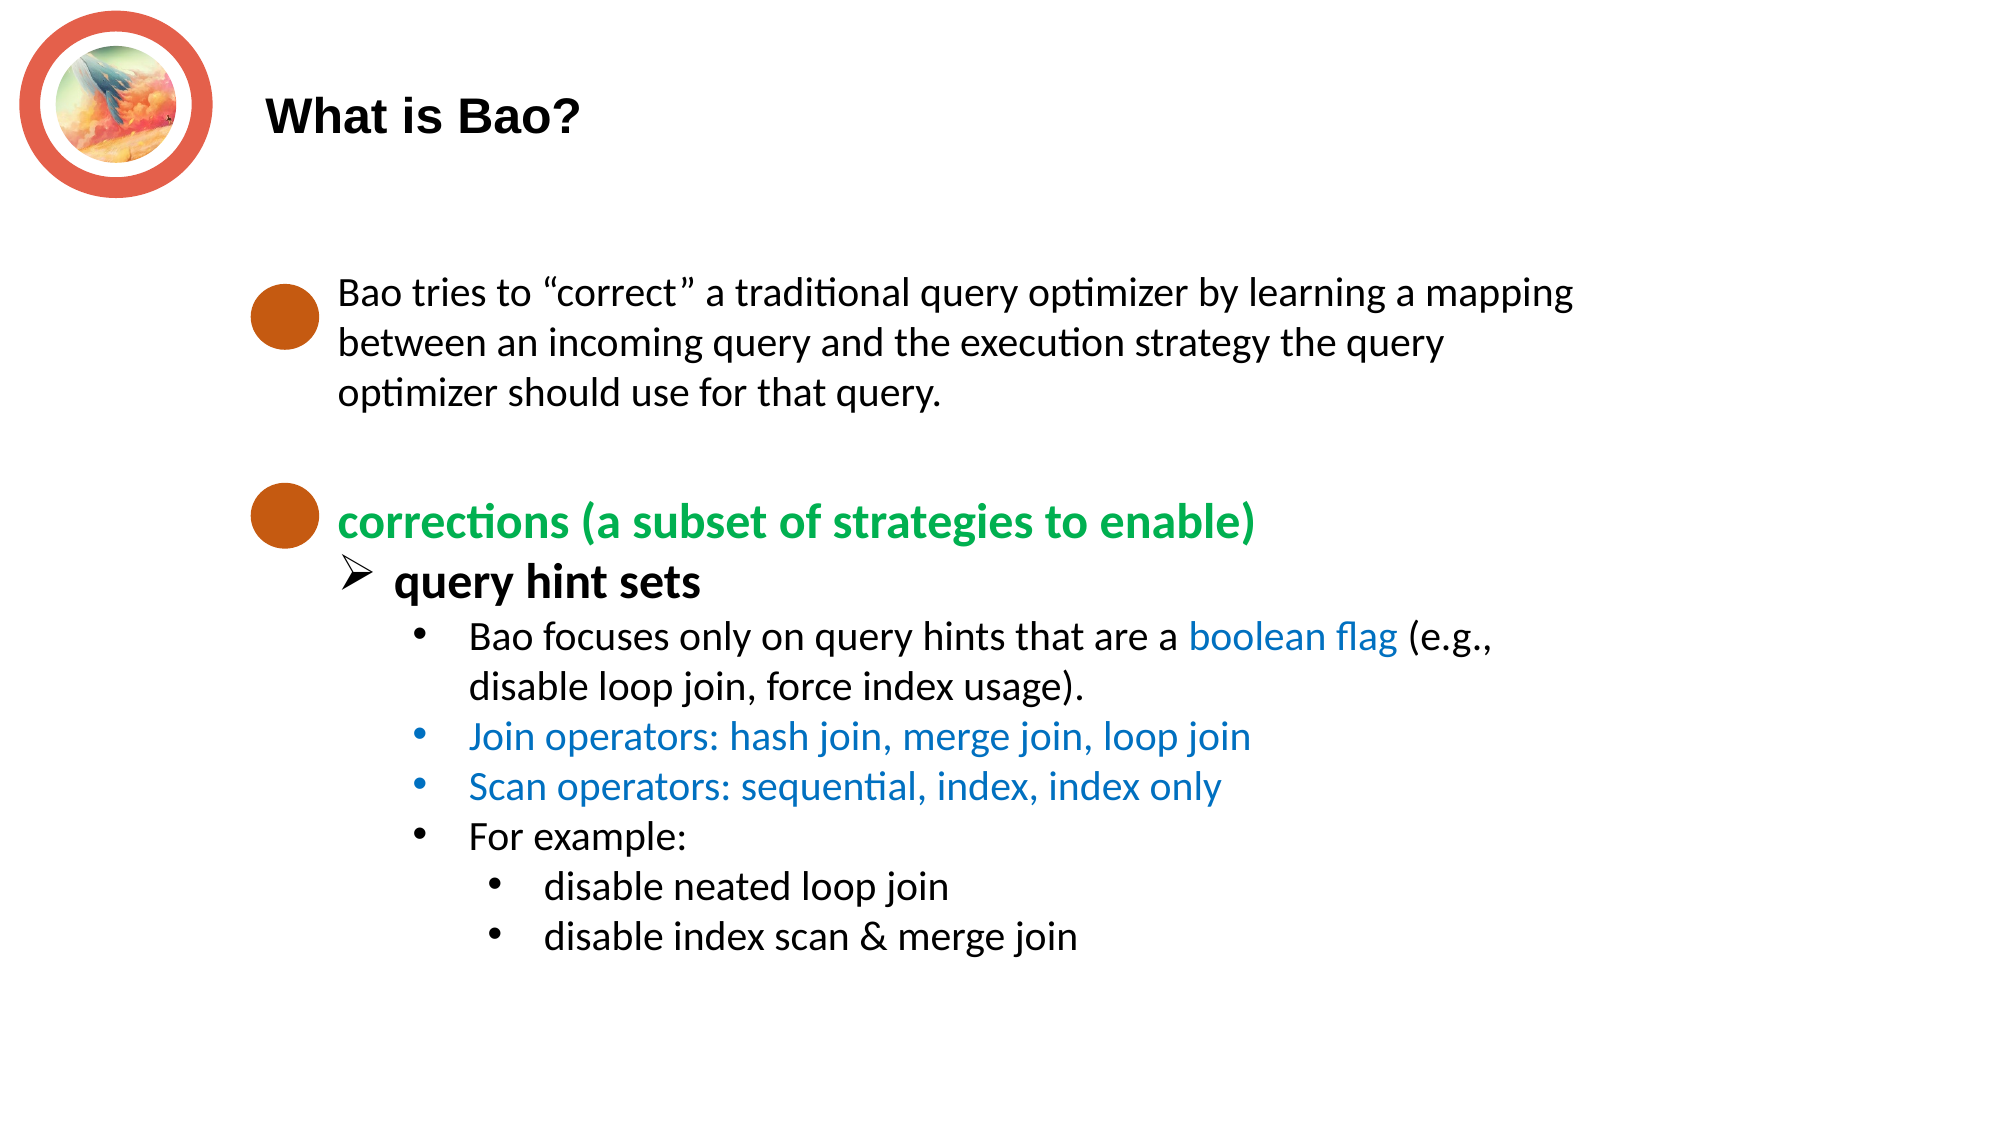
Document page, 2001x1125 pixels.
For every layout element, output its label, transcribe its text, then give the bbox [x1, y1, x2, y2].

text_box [19, 10, 213, 199]
text_box Bao tries to “correct” a traditional query optimizer by learning a mapping between an incoming query and the execution strategy the query optimizer should use for that query. [322, 256, 1624, 422]
text_box [249, 481, 321, 550]
text_box corrections (a subset of strategies to enable) query hint sets Bao focuses only on query hints that are a boolean flag (e.g., disable loop join, force index usage). Join operators: hash join, merge join, loop join Scan operators: sequential, index, index only For example: disable neated loop join disable index scan & merge join [322, 481, 1624, 966]
text_box [249, 282, 321, 351]
text_box What is Bao? [250, 45, 677, 151]
